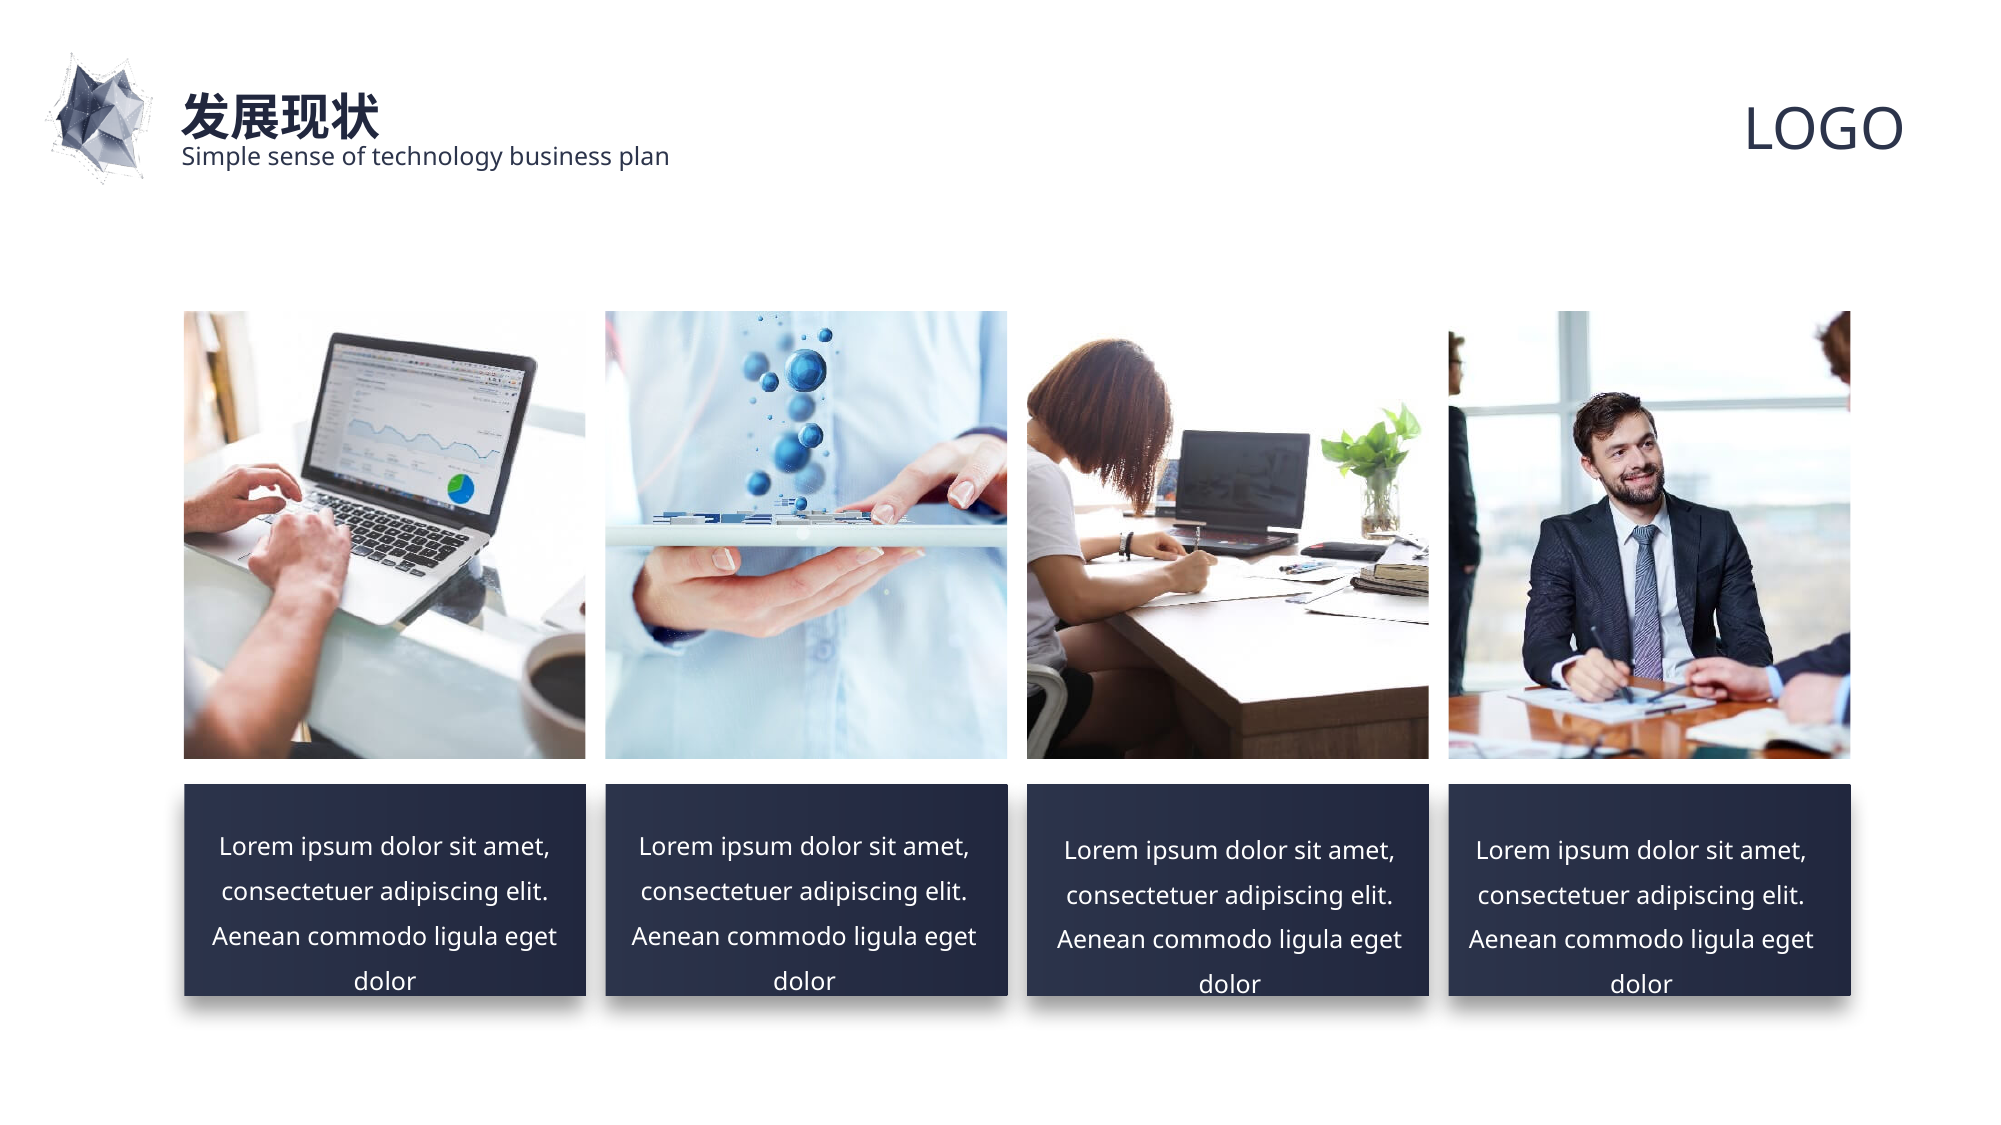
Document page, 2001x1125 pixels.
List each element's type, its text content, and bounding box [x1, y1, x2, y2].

text_box Lorem ipsum dolor sit amet, consectetuer adipiscing elit. Aenean commodo ligula eget dolor [188, 808, 582, 1003]
text_box Lorem ipsum dolor sit amet, consectetuer adipiscing elit. Aenean commodo ligula eget dolor [1444, 811, 1839, 1007]
picture [0, 0, 188, 236]
picture [183, 311, 586, 759]
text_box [179, 70, 774, 175]
picture [605, 311, 1008, 759]
text_box [183, 784, 587, 997]
text_box Lorem ipsum dolor sit amet, consectetuer adipiscing elit. Aenean commodo ligula eget dolor [1033, 811, 1427, 1007]
text_box [1448, 784, 1851, 997]
text_box Lorem ipsum dolor sit amet, consectetuer adipiscing elit. Aenean commodo ligula eget dolor [607, 808, 1002, 1003]
picture [1448, 311, 1851, 759]
text_box [605, 784, 1008, 997]
picture [1026, 311, 1429, 759]
text_box [1026, 784, 1430, 997]
